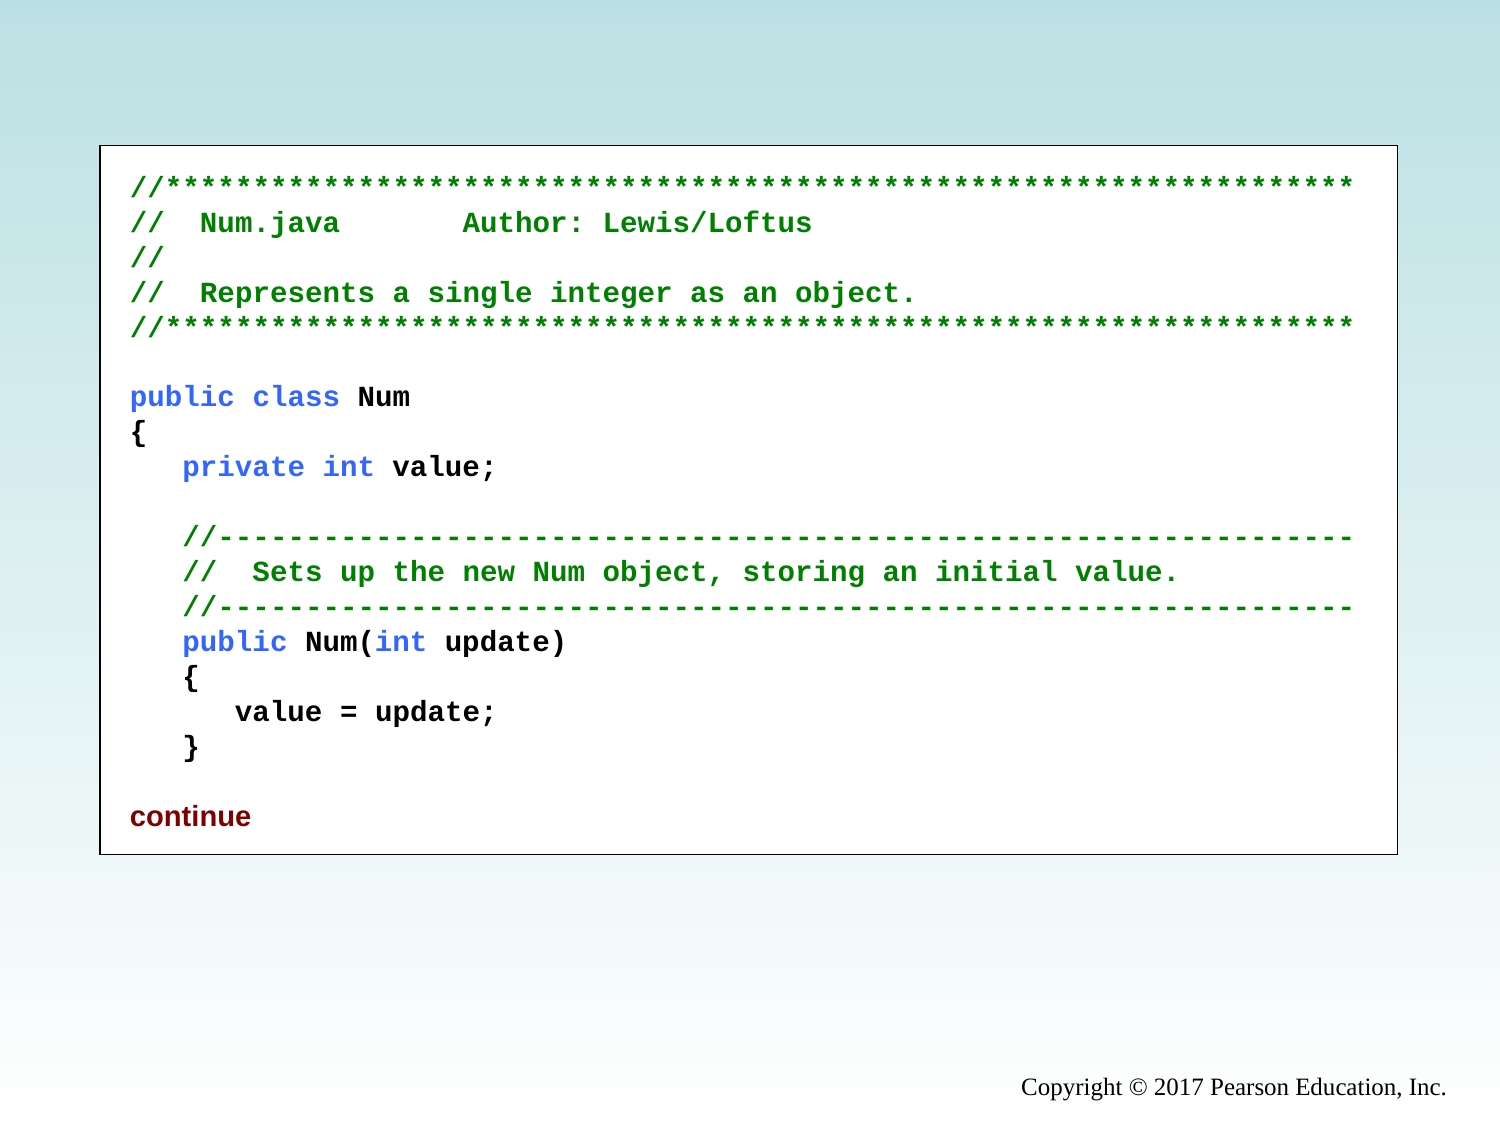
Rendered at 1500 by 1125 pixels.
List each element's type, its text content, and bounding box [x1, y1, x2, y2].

footer Copyright © 2017 Pearson Education, Inc. [549, 1062, 1463, 1114]
text_box //******************************************************************** // Num.java Author: Lewis/Loftus // // Represents a single integer as an object. //******************************************************************** public class Num { private int value; //----------------------------------------------------------------- // Sets up the new Num object, storing an initial value. //----------------------------------------------------------------- public Num(int update) { value = update; } continue [99, 145, 1398, 855]
